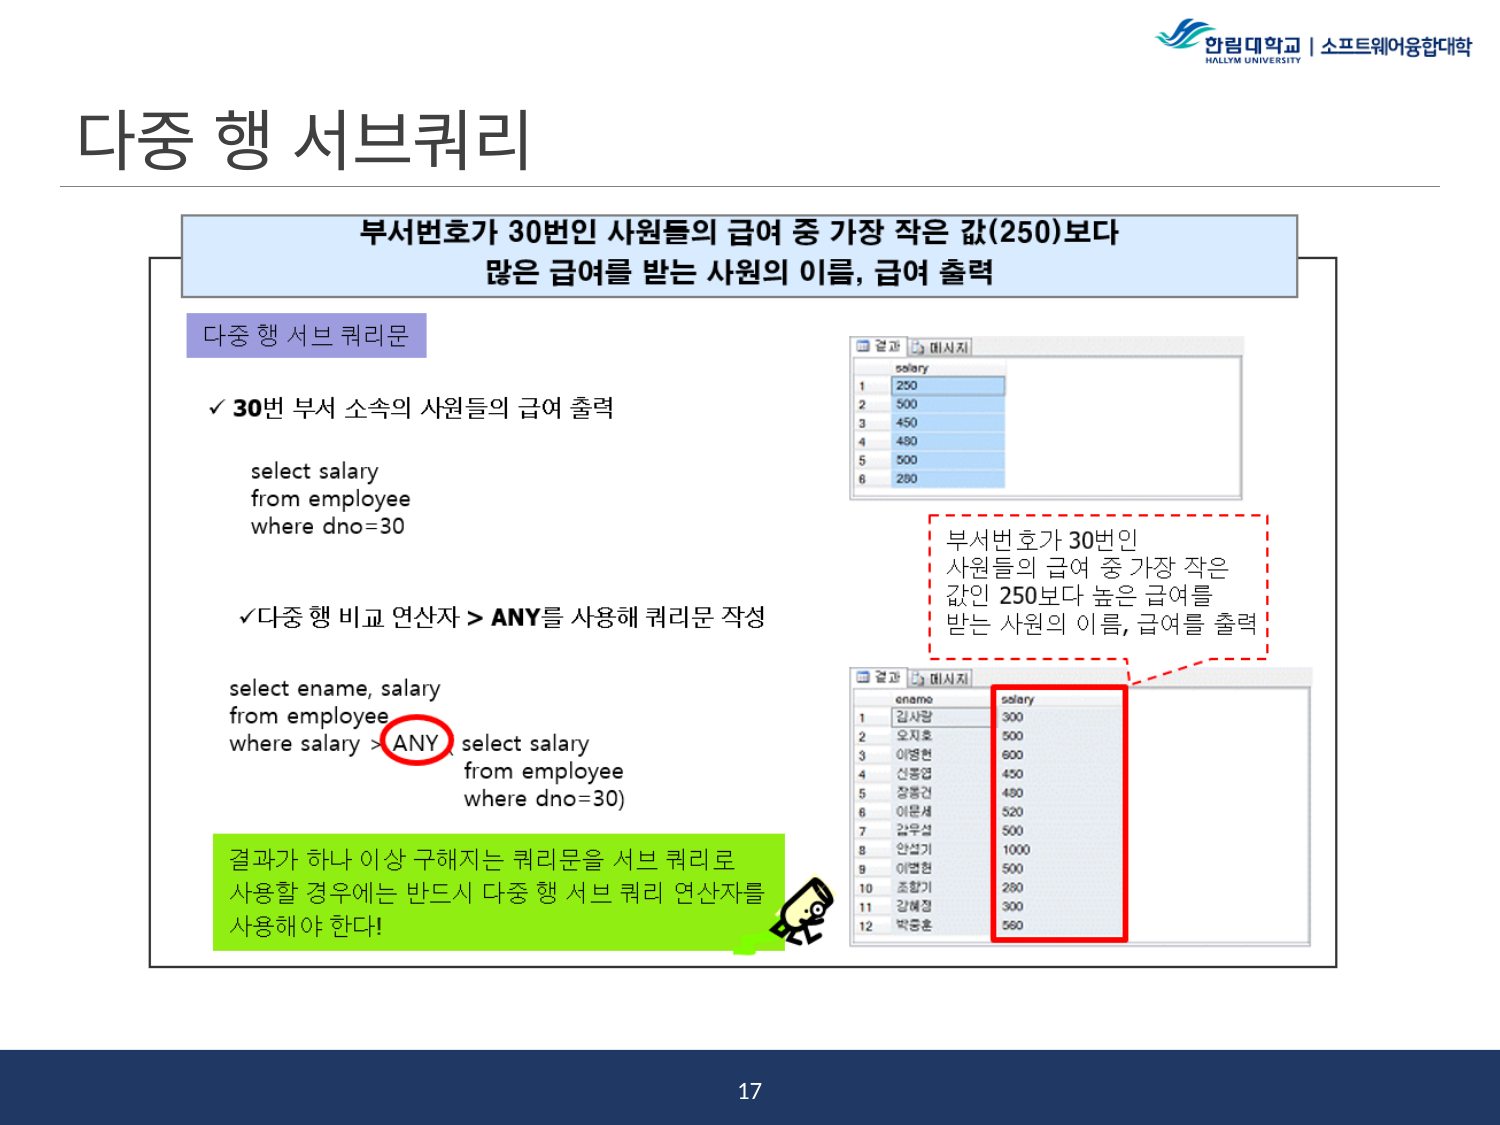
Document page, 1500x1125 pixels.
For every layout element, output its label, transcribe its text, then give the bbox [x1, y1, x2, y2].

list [142, 203, 1357, 982]
picture [1148, 7, 1483, 76]
title 다중 행 서브쿼리 [60, 62, 1440, 187]
slide_number 16 [669, 1059, 831, 1120]
